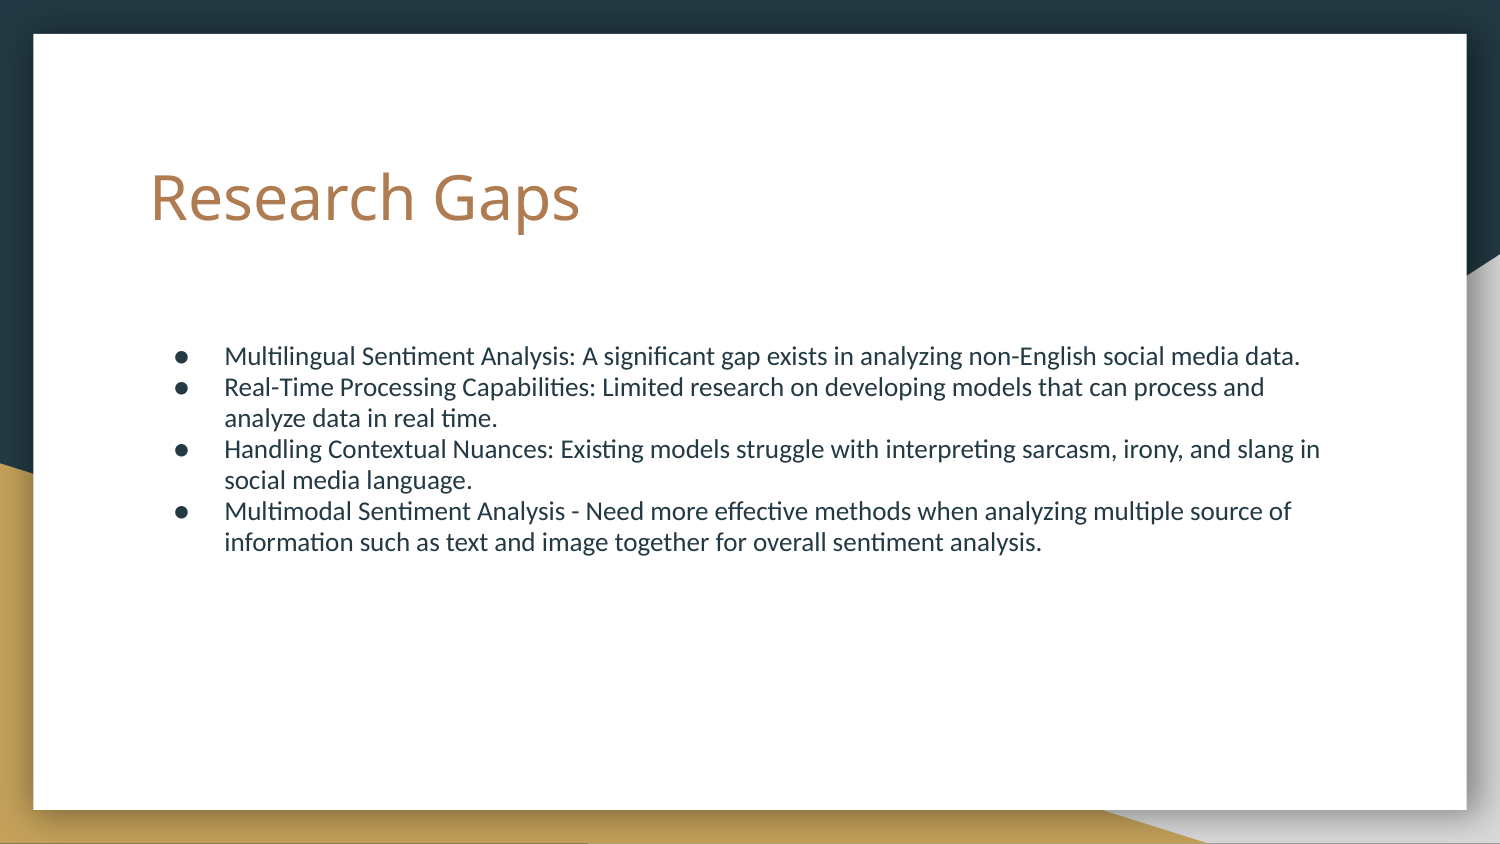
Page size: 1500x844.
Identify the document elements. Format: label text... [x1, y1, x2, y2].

title Research Gaps [134, 138, 1366, 296]
list Multilingual Sentiment Analysis: A significant gap exists in analyzing non-English social media data. Real-Time Processing Capabilities: Limited research on developing models that can process and analyze data in real time. Handling Contextual Nuances: Existing models struggle with interpreting sarcasm, irony, and slang in social media language. Multimodal Sentiment Analysis - Need more effective methods when analyzing multiple source of information such as text and image together for overall sentiment analysis. [134, 326, 1366, 729]
